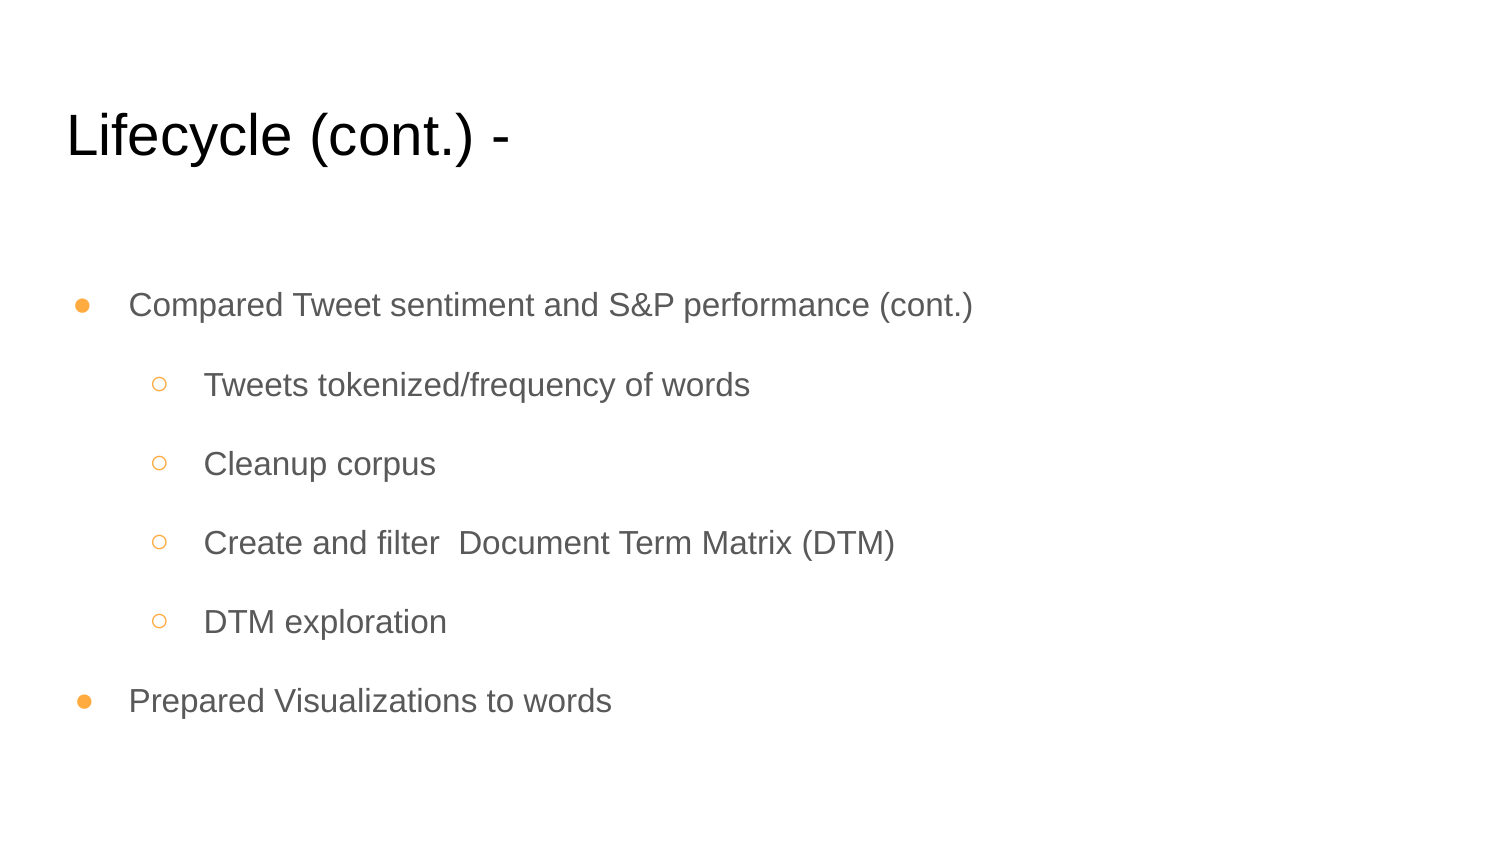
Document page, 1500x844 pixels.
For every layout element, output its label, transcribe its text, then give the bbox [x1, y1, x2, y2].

list Compared Tweet sentiment and S&P performance (cont.) Tweets tokenized/frequency of words Cleanup corpus Create and filter Document Term Matrix (DTM) DTM exploration Prepared Visualizations to words [38, 262, 1437, 824]
title Lifecycle (cont.) - [51, 82, 1449, 177]
